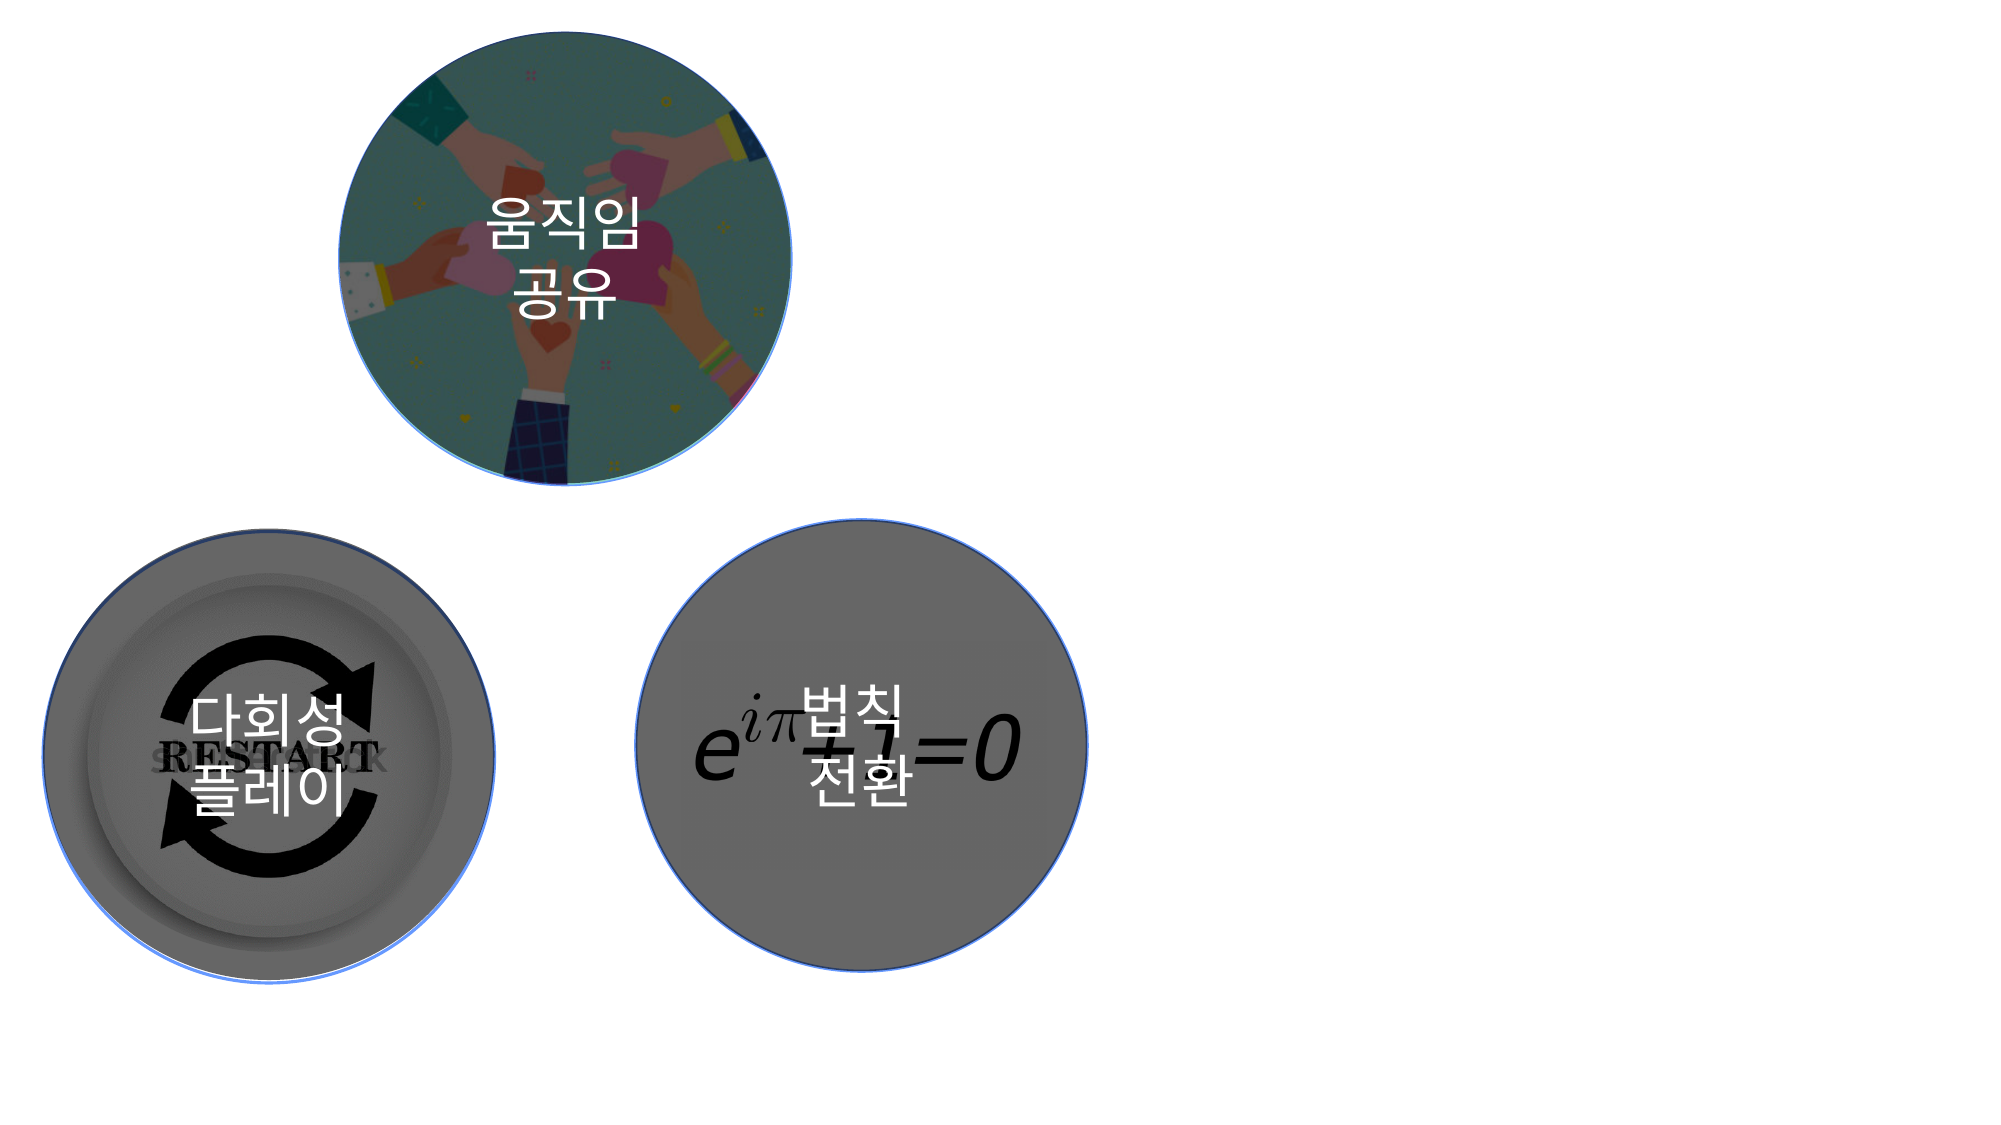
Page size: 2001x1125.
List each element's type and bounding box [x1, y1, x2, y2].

text_box [42, 31, 1088, 983]
